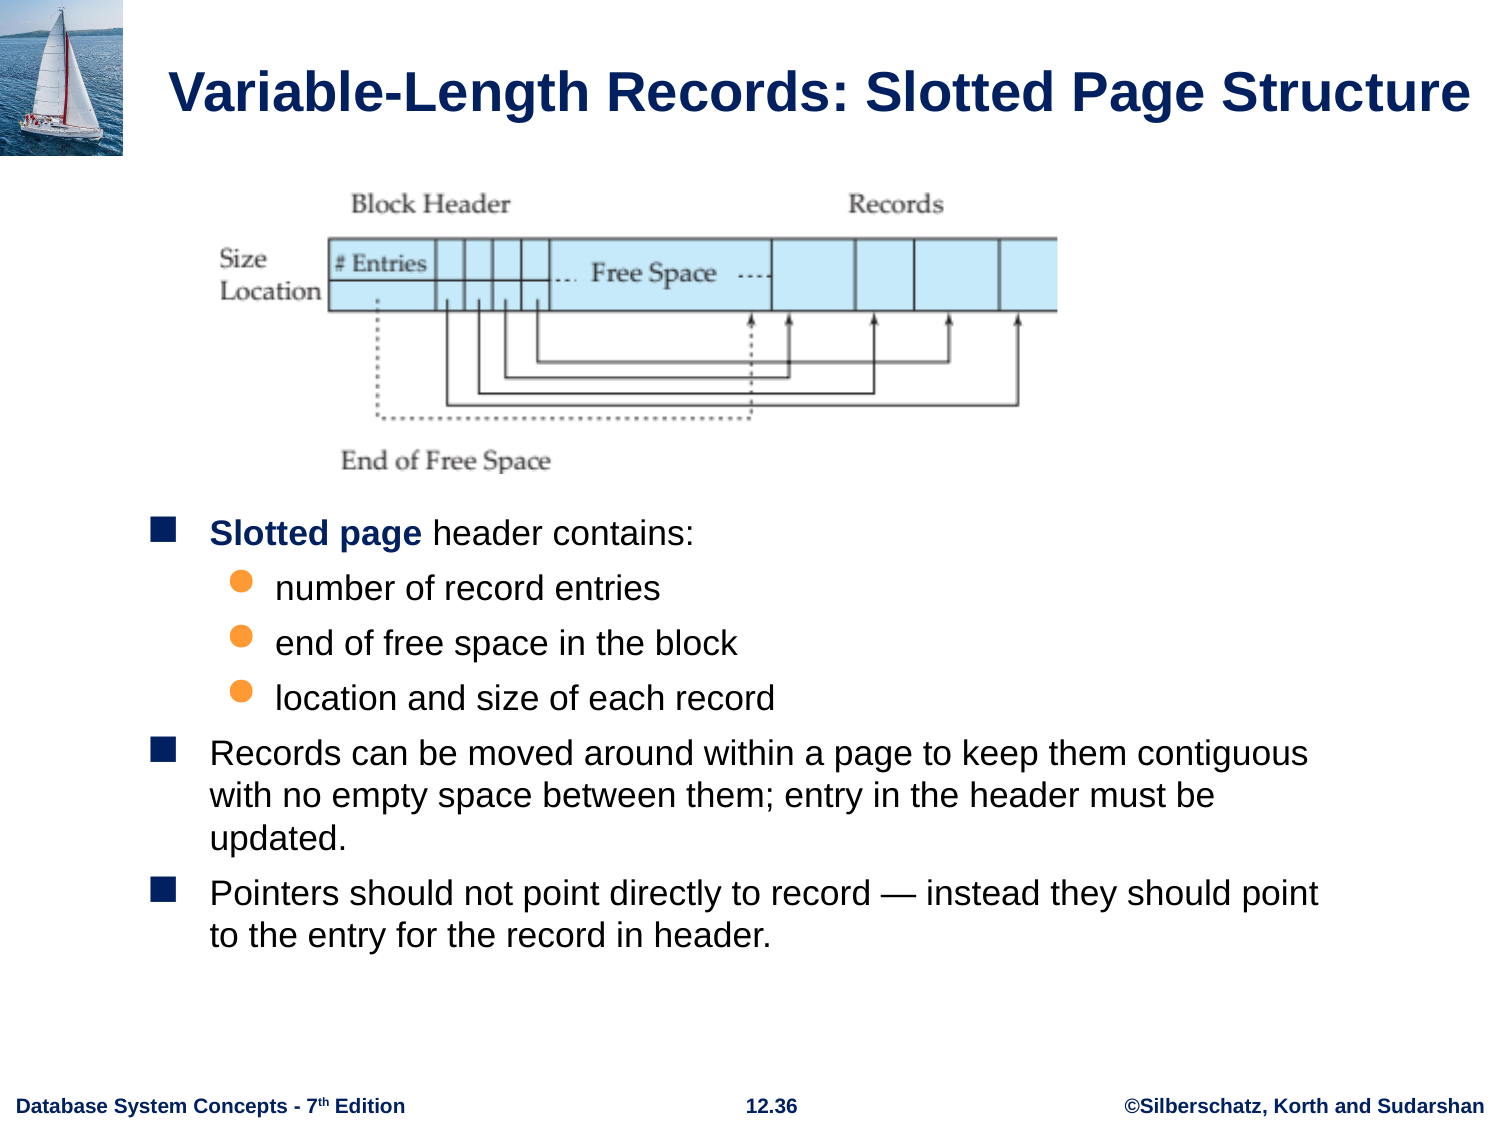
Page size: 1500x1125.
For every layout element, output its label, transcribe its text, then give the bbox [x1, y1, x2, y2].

picture [220, 189, 1058, 475]
picture [0, 0, 123, 156]
title Variable-Length Records: Slotted Page Structure [112, 55, 1500, 131]
list Slotted page header contains: number of record entries end of free space in the block location and size of each record Records can be moved around within a page to keep them contiguous with no empty space between them; entry in the header must be updated. Pointers should not point directly to record — instead they should point to the entry for the record in header. [138, 502, 1358, 1067]
